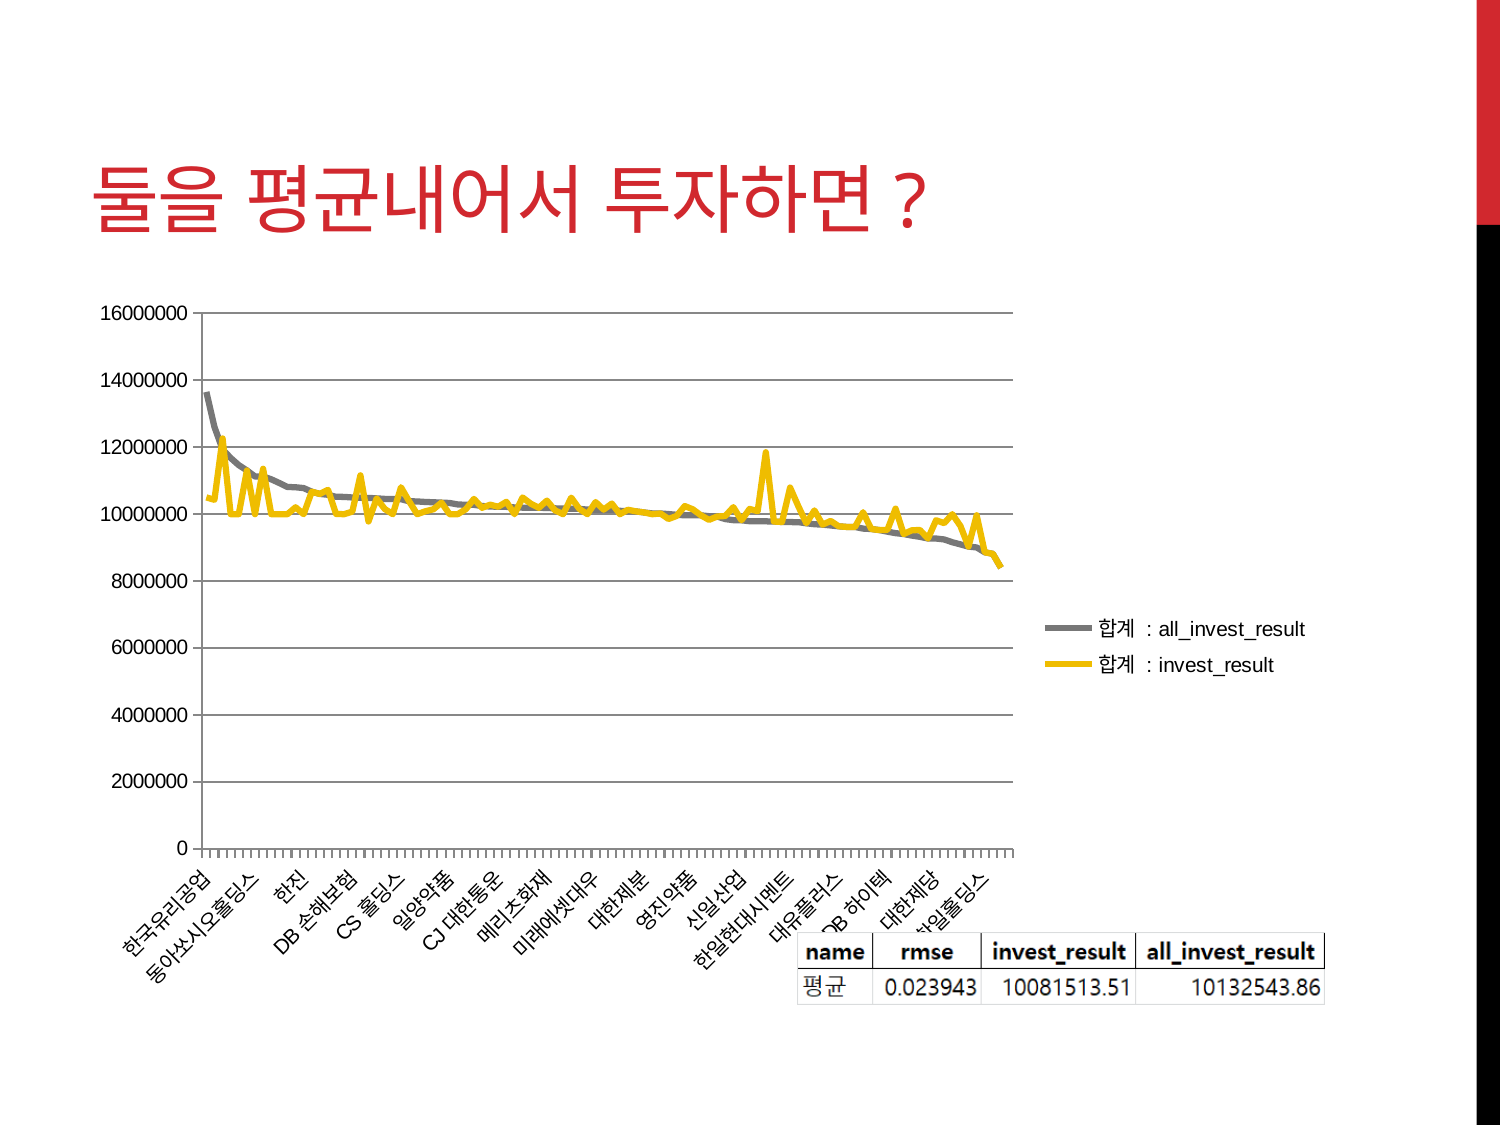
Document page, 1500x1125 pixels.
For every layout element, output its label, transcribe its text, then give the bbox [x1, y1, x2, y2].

title 둘을 평균내어서 투자하면? [75, 25, 1025, 250]
chart [74, 286, 1326, 1006]
